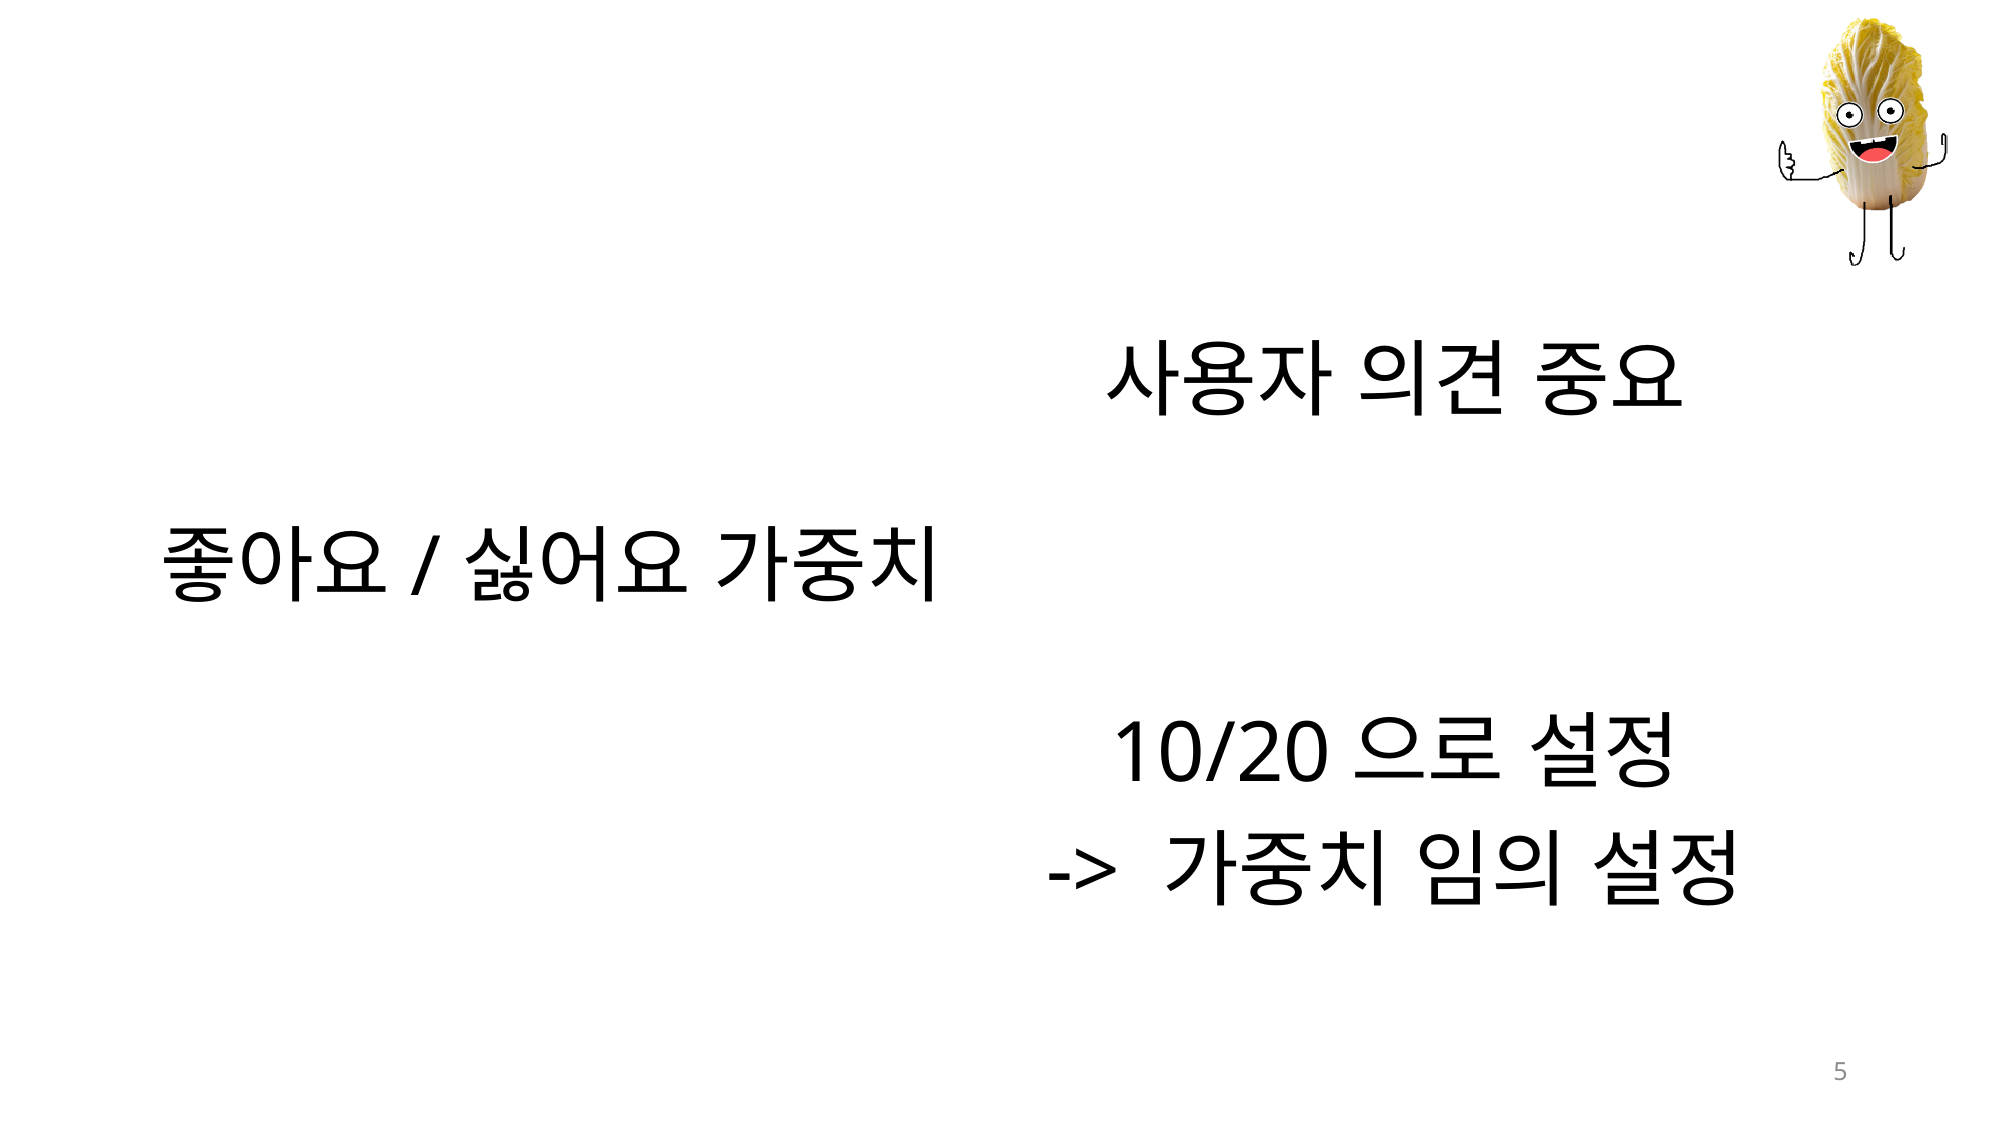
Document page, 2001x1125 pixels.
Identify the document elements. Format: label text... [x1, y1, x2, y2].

picture [1778, 17, 1948, 266]
text_box 좋아요/싫어요 가중치 [146, 504, 959, 620]
text_box 사용자 의견 중요 [1089, 318, 1701, 434]
text_box 10/20으로 설정 [1095, 690, 1696, 806]
text_box -> 가중치 임의 설정 [1031, 808, 1759, 924]
slide_number 5 [1412, 1042, 1863, 1103]
